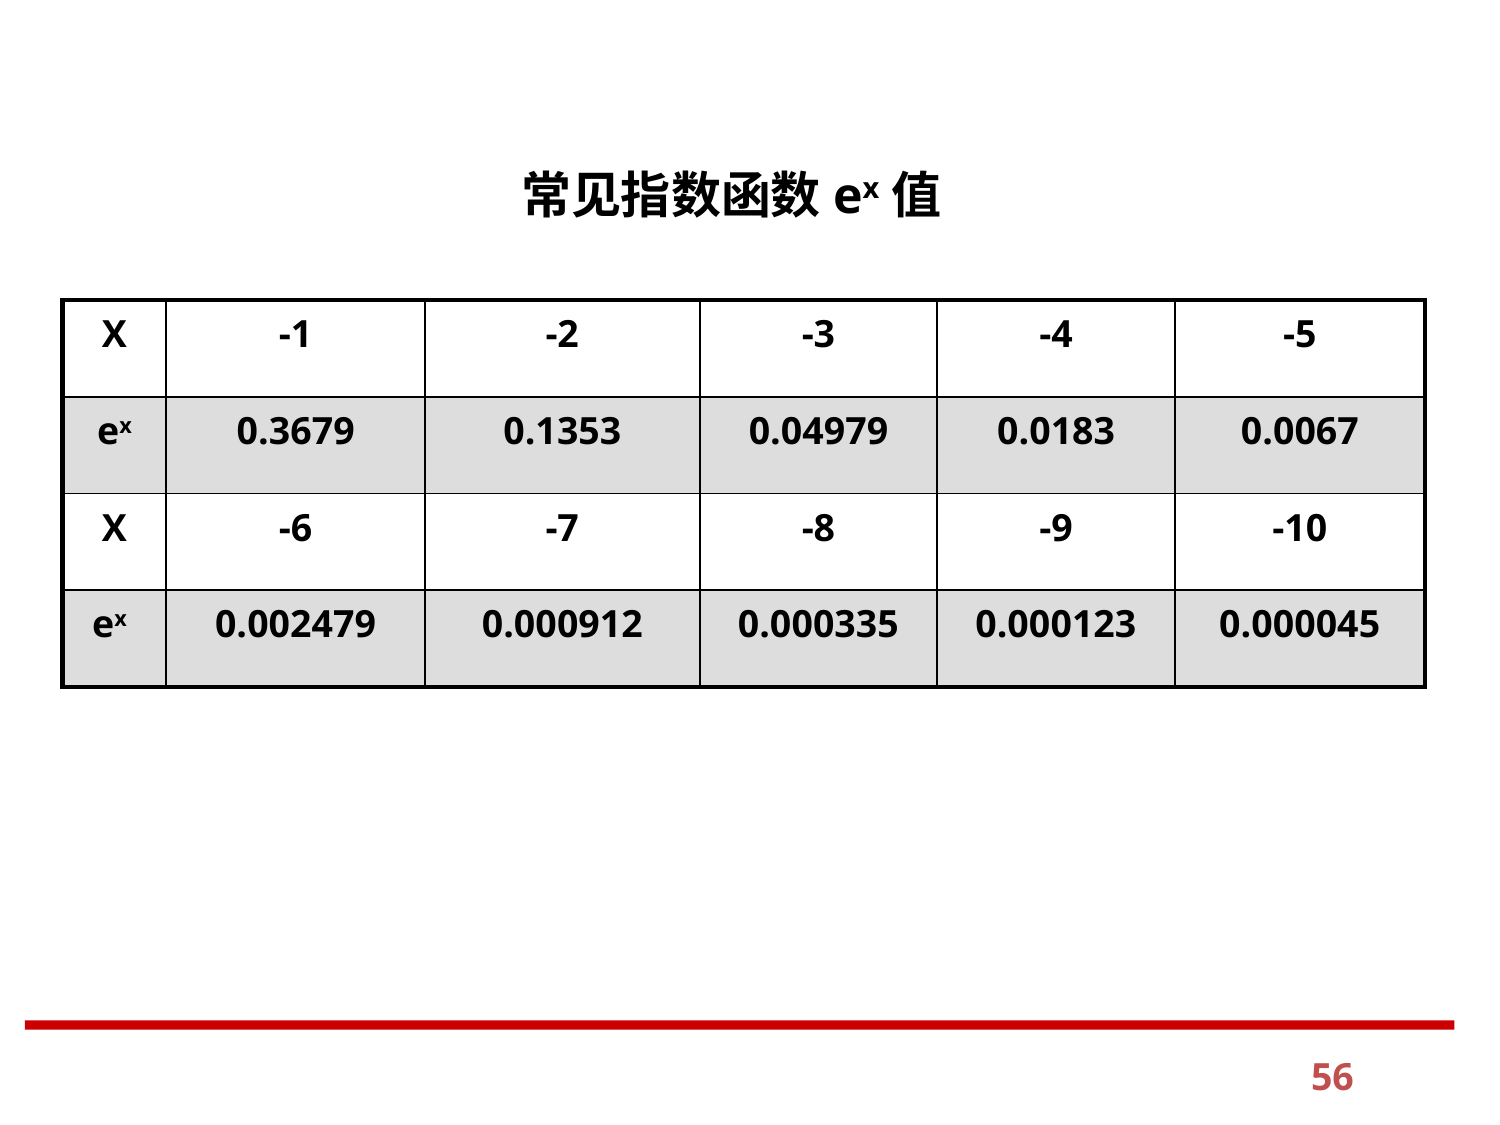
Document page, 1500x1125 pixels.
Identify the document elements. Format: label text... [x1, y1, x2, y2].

table_cell 0.000912 [426, 591, 699, 685]
table_cell 0.000045 [1176, 591, 1423, 685]
table_cell 0.000335 [701, 591, 936, 685]
table_cell -6 [167, 494, 424, 589]
table_cell 0.000123 [938, 591, 1174, 685]
table_cell -9 [938, 494, 1174, 589]
table_cell ex [65, 591, 165, 685]
table_header -5 [1176, 302, 1423, 396]
table_cell 0.3679 [167, 398, 424, 493]
text_box 56 [1175, 1046, 1500, 1125]
table_cell 0.002479 [167, 591, 424, 685]
table_cell 0.0067 [1176, 398, 1423, 493]
table_header -1 [167, 302, 424, 396]
table_cell 0.0183 [938, 398, 1174, 493]
table_cell X [65, 494, 165, 589]
table_cell -8 [701, 494, 936, 589]
table_header -2 [426, 302, 699, 396]
table_header X [65, 302, 165, 396]
table_cell 0.04979 [701, 398, 936, 493]
table_header -4 [938, 302, 1174, 396]
table_cell 0.1353 [426, 398, 699, 493]
text_box 常见指数函数ex值 [75, 112, 1388, 233]
table_cell ex [65, 398, 165, 493]
table_cell -7 [426, 494, 699, 589]
table_header -3 [701, 302, 936, 396]
table_cell -10 [1176, 494, 1423, 589]
